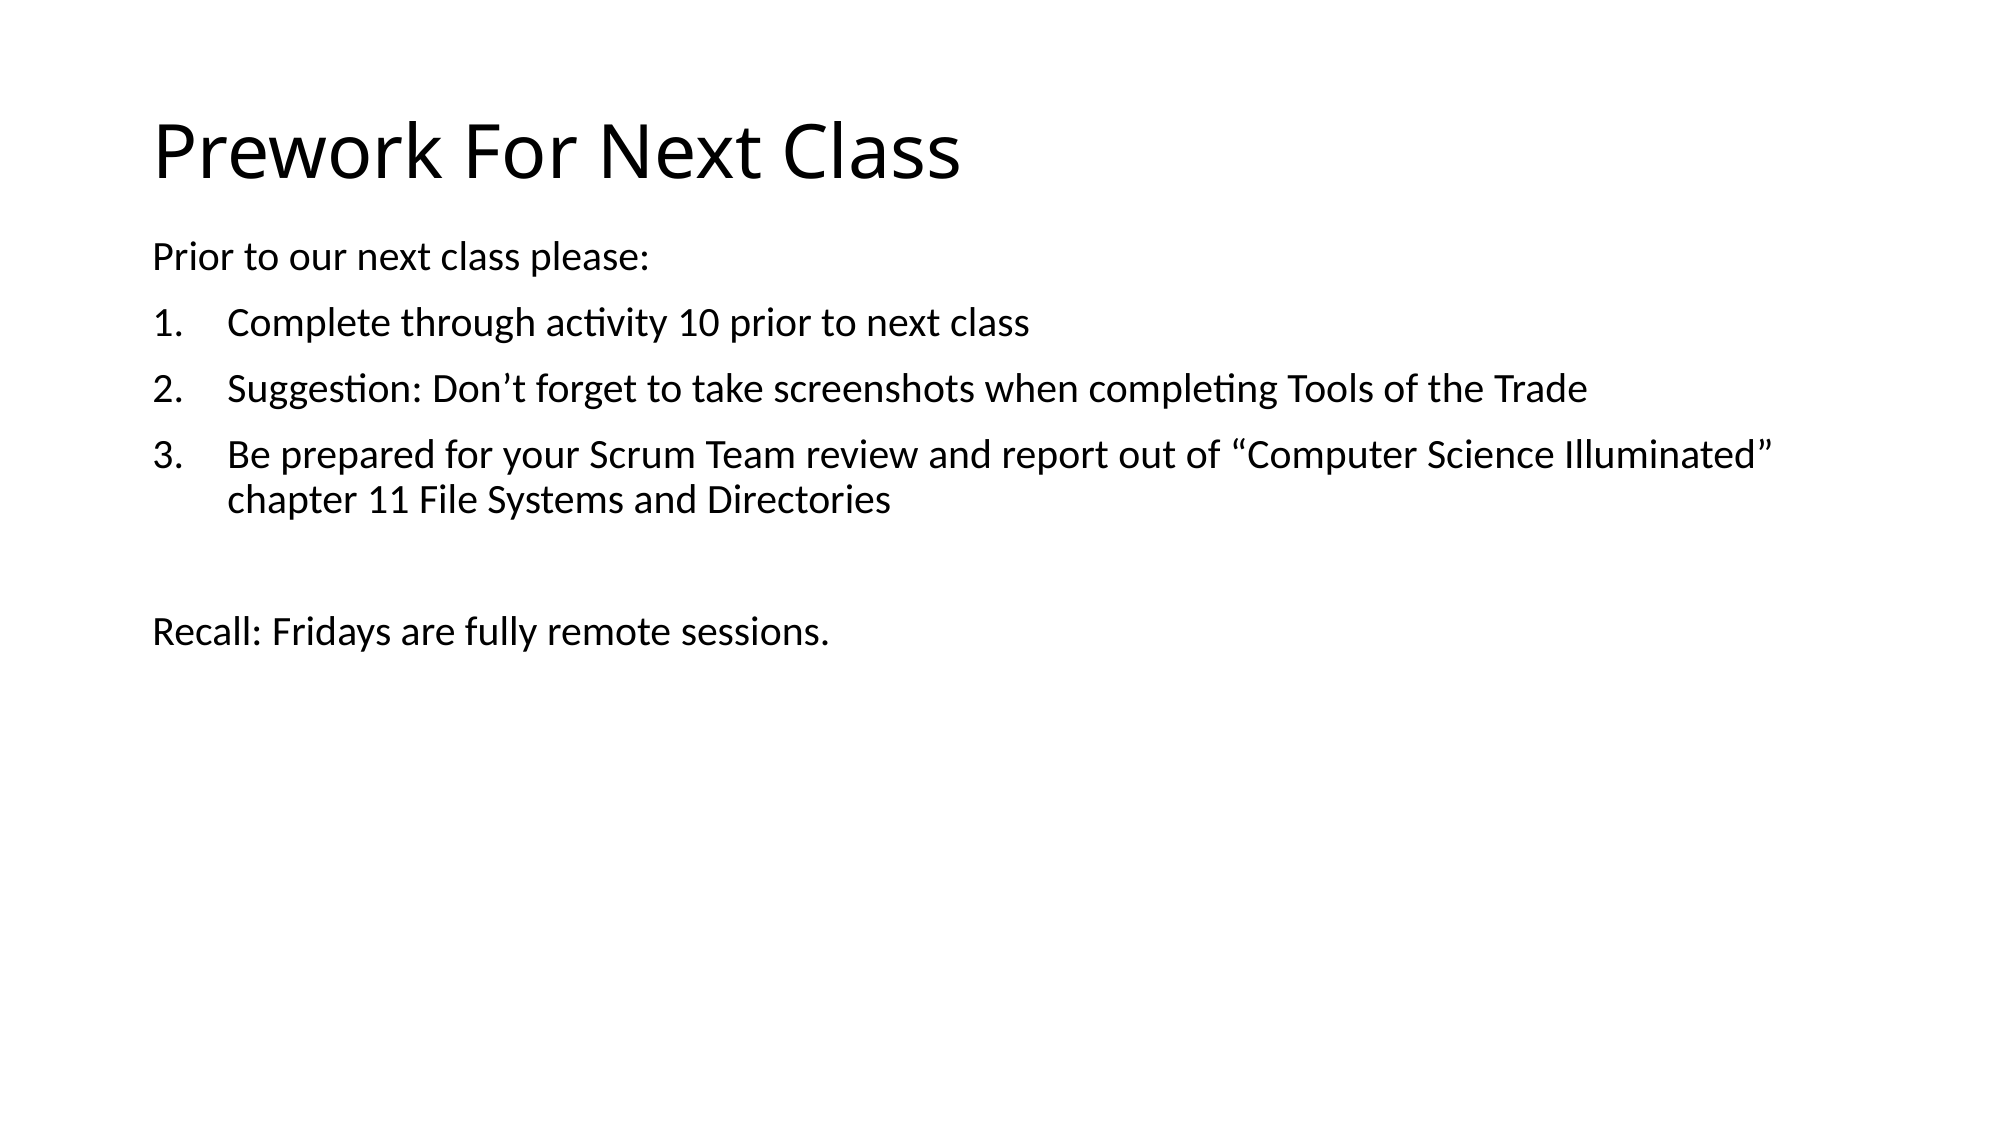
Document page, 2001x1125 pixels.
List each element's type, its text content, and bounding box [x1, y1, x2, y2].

list Prior to our next class please: Complete through activity 10 prior to next class Suggestion: Don’t forget to take screenshots when completing Tools of the Trade Be prepared for your Scrum Team review and report out of “Computer Science Illuminated” chapter 11 File Systems and Directories Recall: Fridays are fully remote sessions. [137, 226, 1863, 1032]
title Prework For Next Class [137, 92, 1863, 215]
